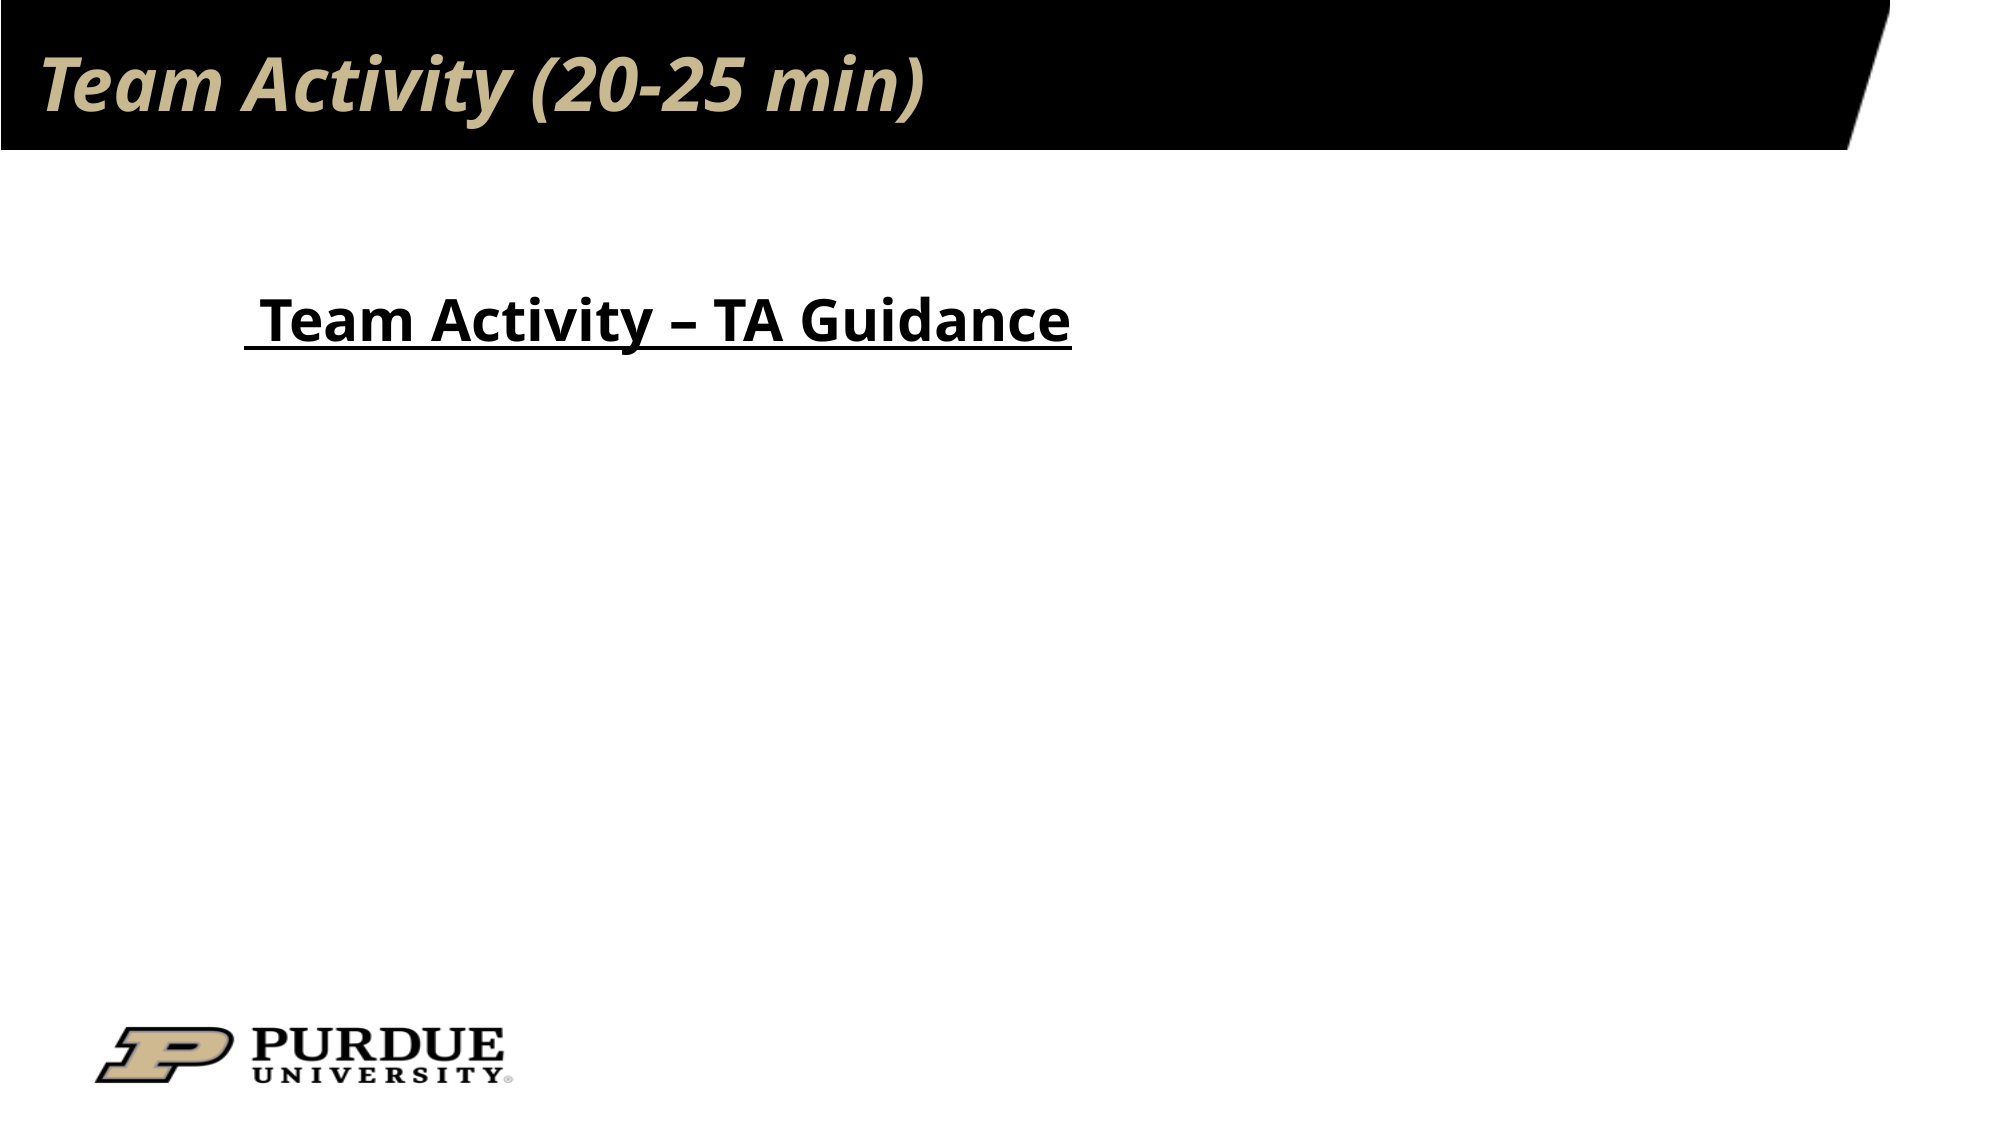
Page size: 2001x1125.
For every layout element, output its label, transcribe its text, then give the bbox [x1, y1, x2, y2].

list Team Activity – TA Guidance [244, 282, 1453, 843]
title Team Activity (20-25 min) [34, 43, 1781, 131]
picture [94, 1024, 527, 1087]
